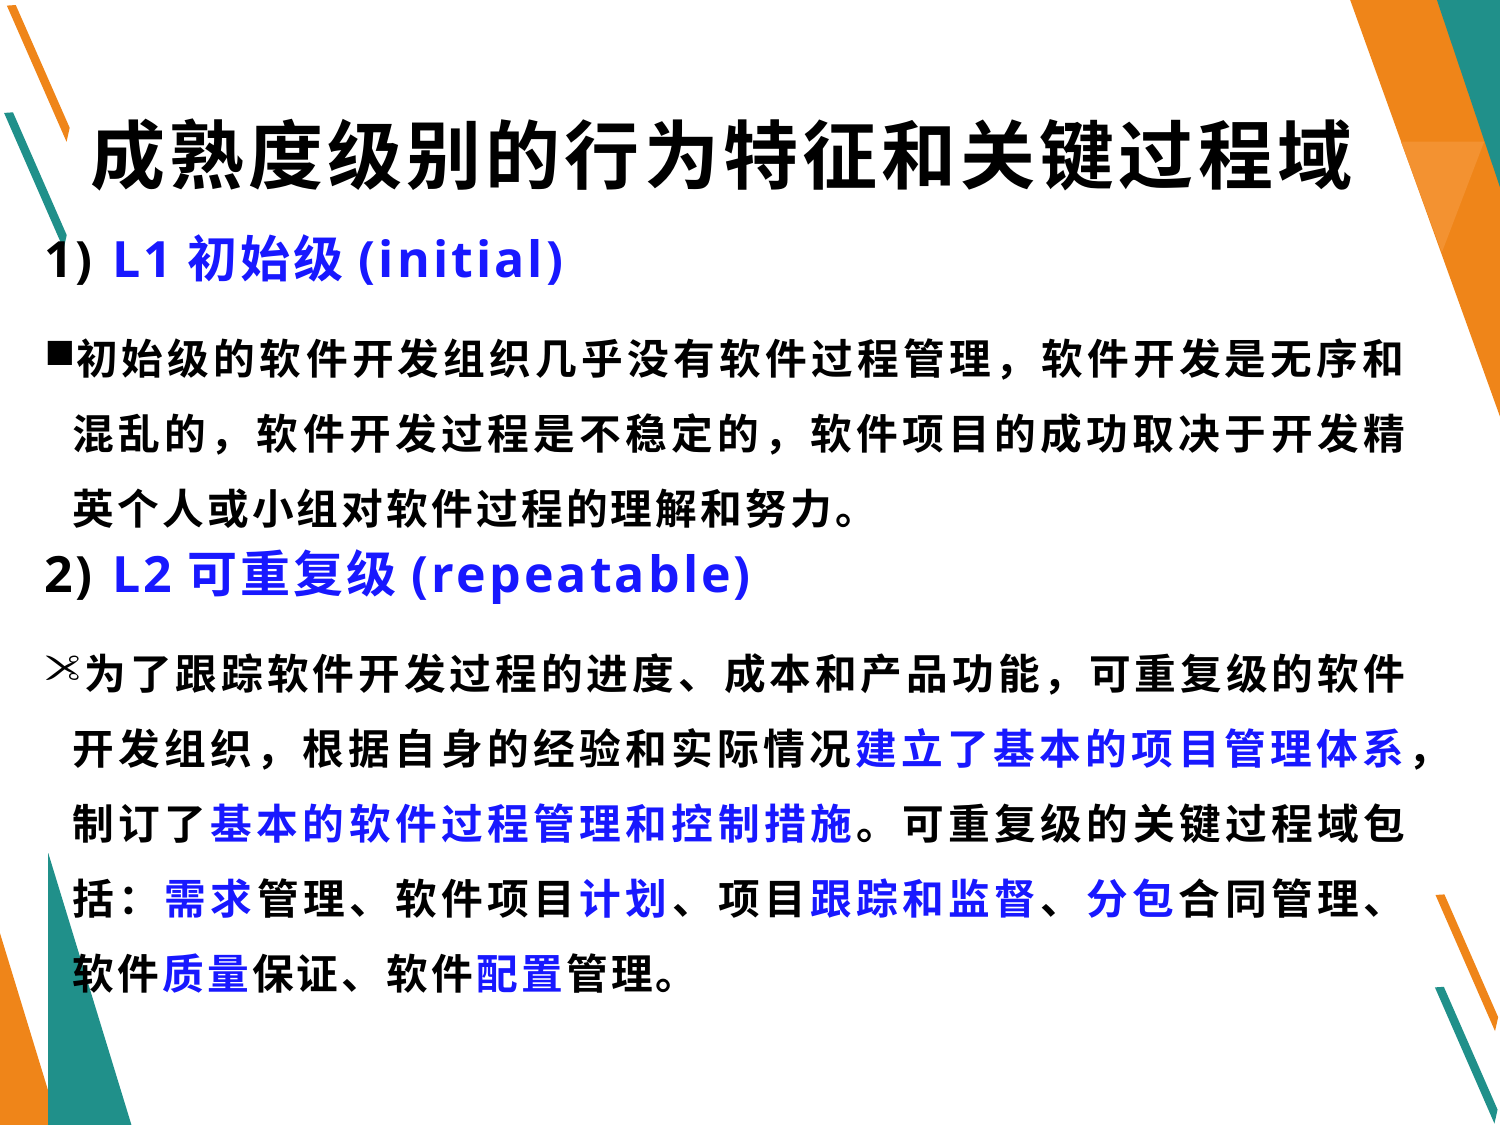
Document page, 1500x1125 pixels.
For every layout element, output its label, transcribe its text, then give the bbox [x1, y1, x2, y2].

title 成熟度级别的行为特征和关键过程域 [75, 75, 1425, 232]
list 1) L1初始级(initial) 初始级的软件开发组织几乎没有软件过程管理，软件开发是无序和混乱的，软件开发过程是不稳定的，软件项目的成功取决于开发精英个人或小组对软件过程的理解和努力。 2) L2可重复级(repeatable) 为了跟踪软件开发过程的进度、成本和产品功能，可重复级的软件开发组织，根据自身的经验和实际情况建立了基本的项目管理体系，制订了基本的软件过程管理和控制措施。可重复级的关键过程域包括：需求管理、软件项目计划、项目跟踪和监督、分包合同管理、软件质量保证、软件配置管理。 [29, 231, 1424, 1024]
